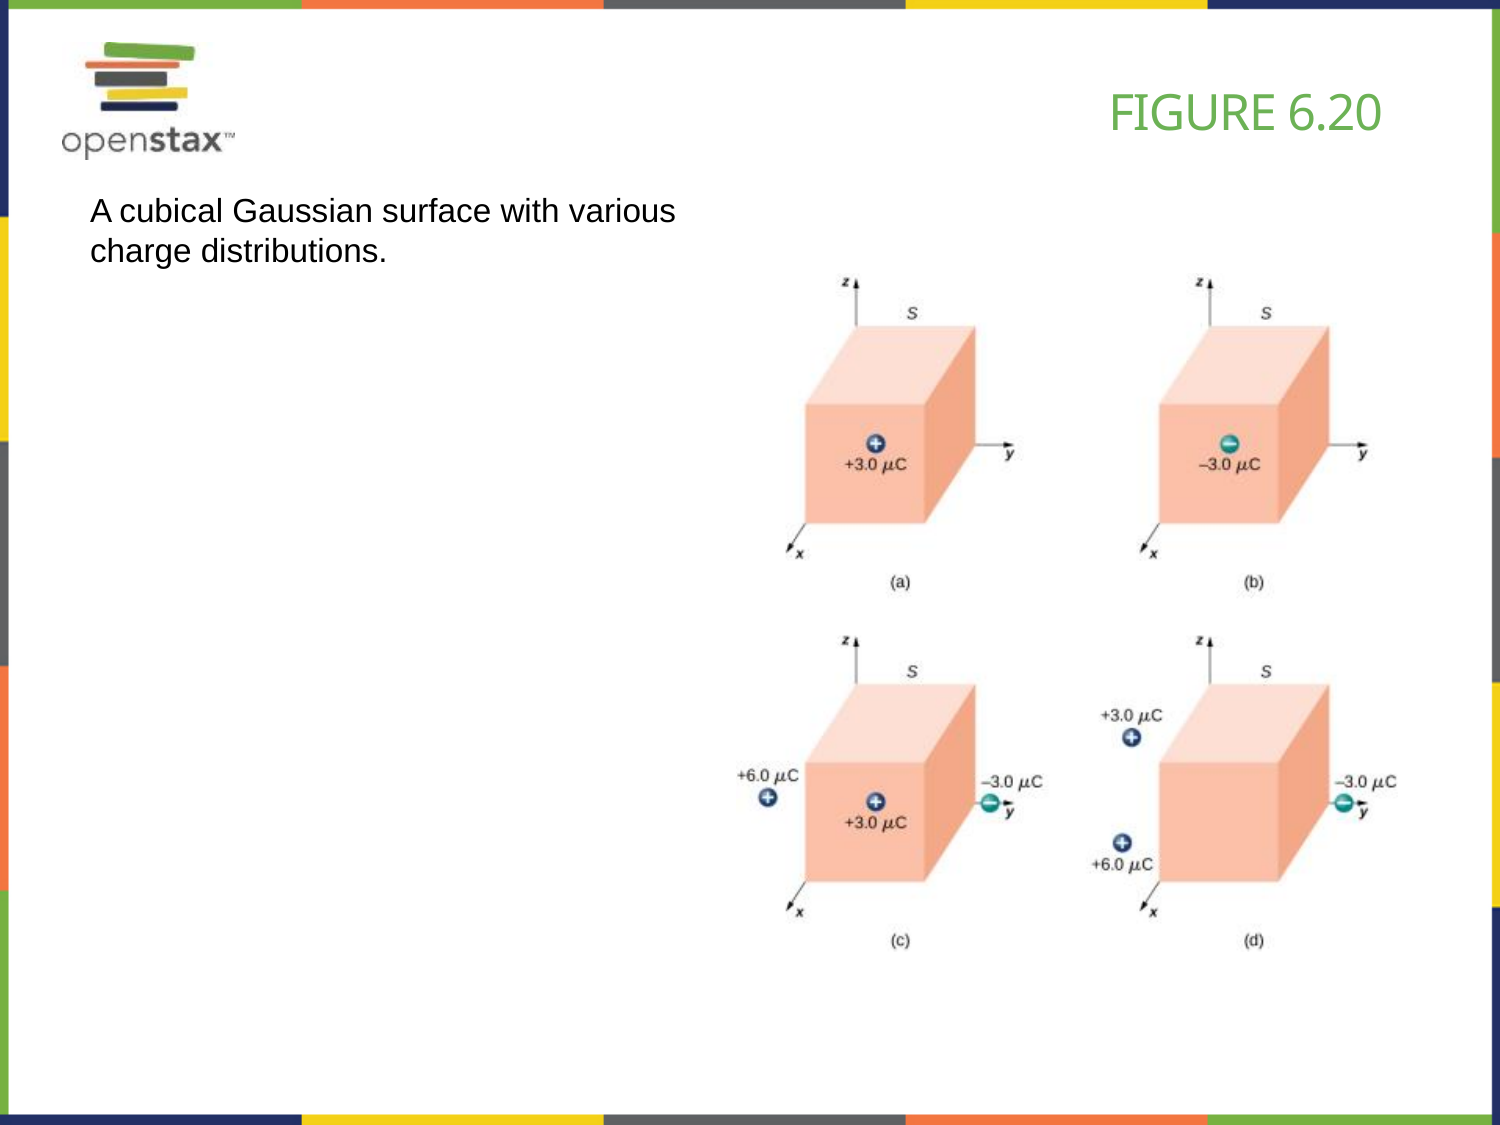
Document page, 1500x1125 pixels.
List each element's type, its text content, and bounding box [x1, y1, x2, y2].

title Figure 6.20 [241, 39, 1398, 148]
list A cubical Gaussian surface with various charge distributions. [75, 181, 717, 1045]
picture [0, 0, 1500, 1125]
